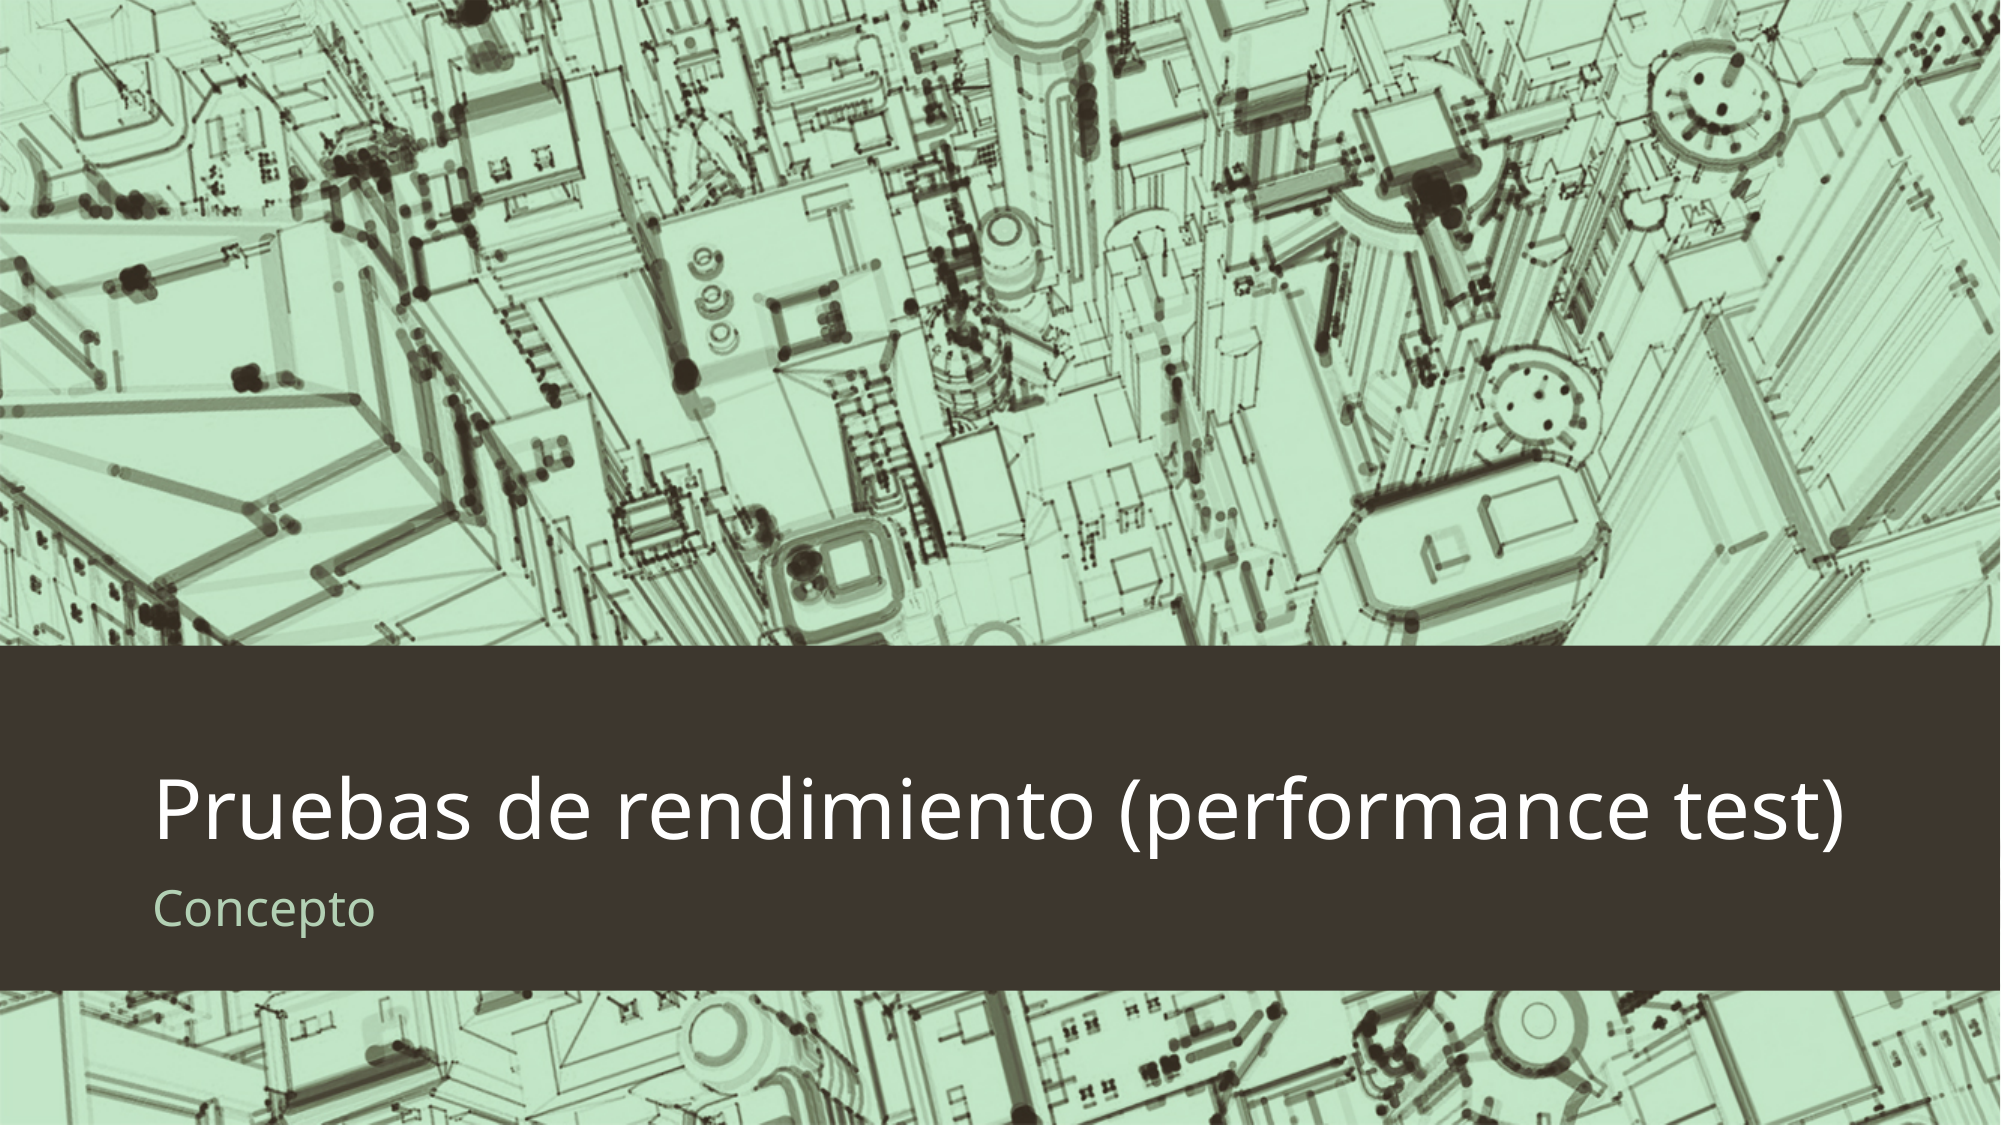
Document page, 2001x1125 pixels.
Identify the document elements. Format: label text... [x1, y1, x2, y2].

picture [0, 0, 2001, 1125]
subtitle Concepto [137, 875, 1863, 954]
title Pruebas de rendimiento (performance test) [137, 675, 1863, 865]
